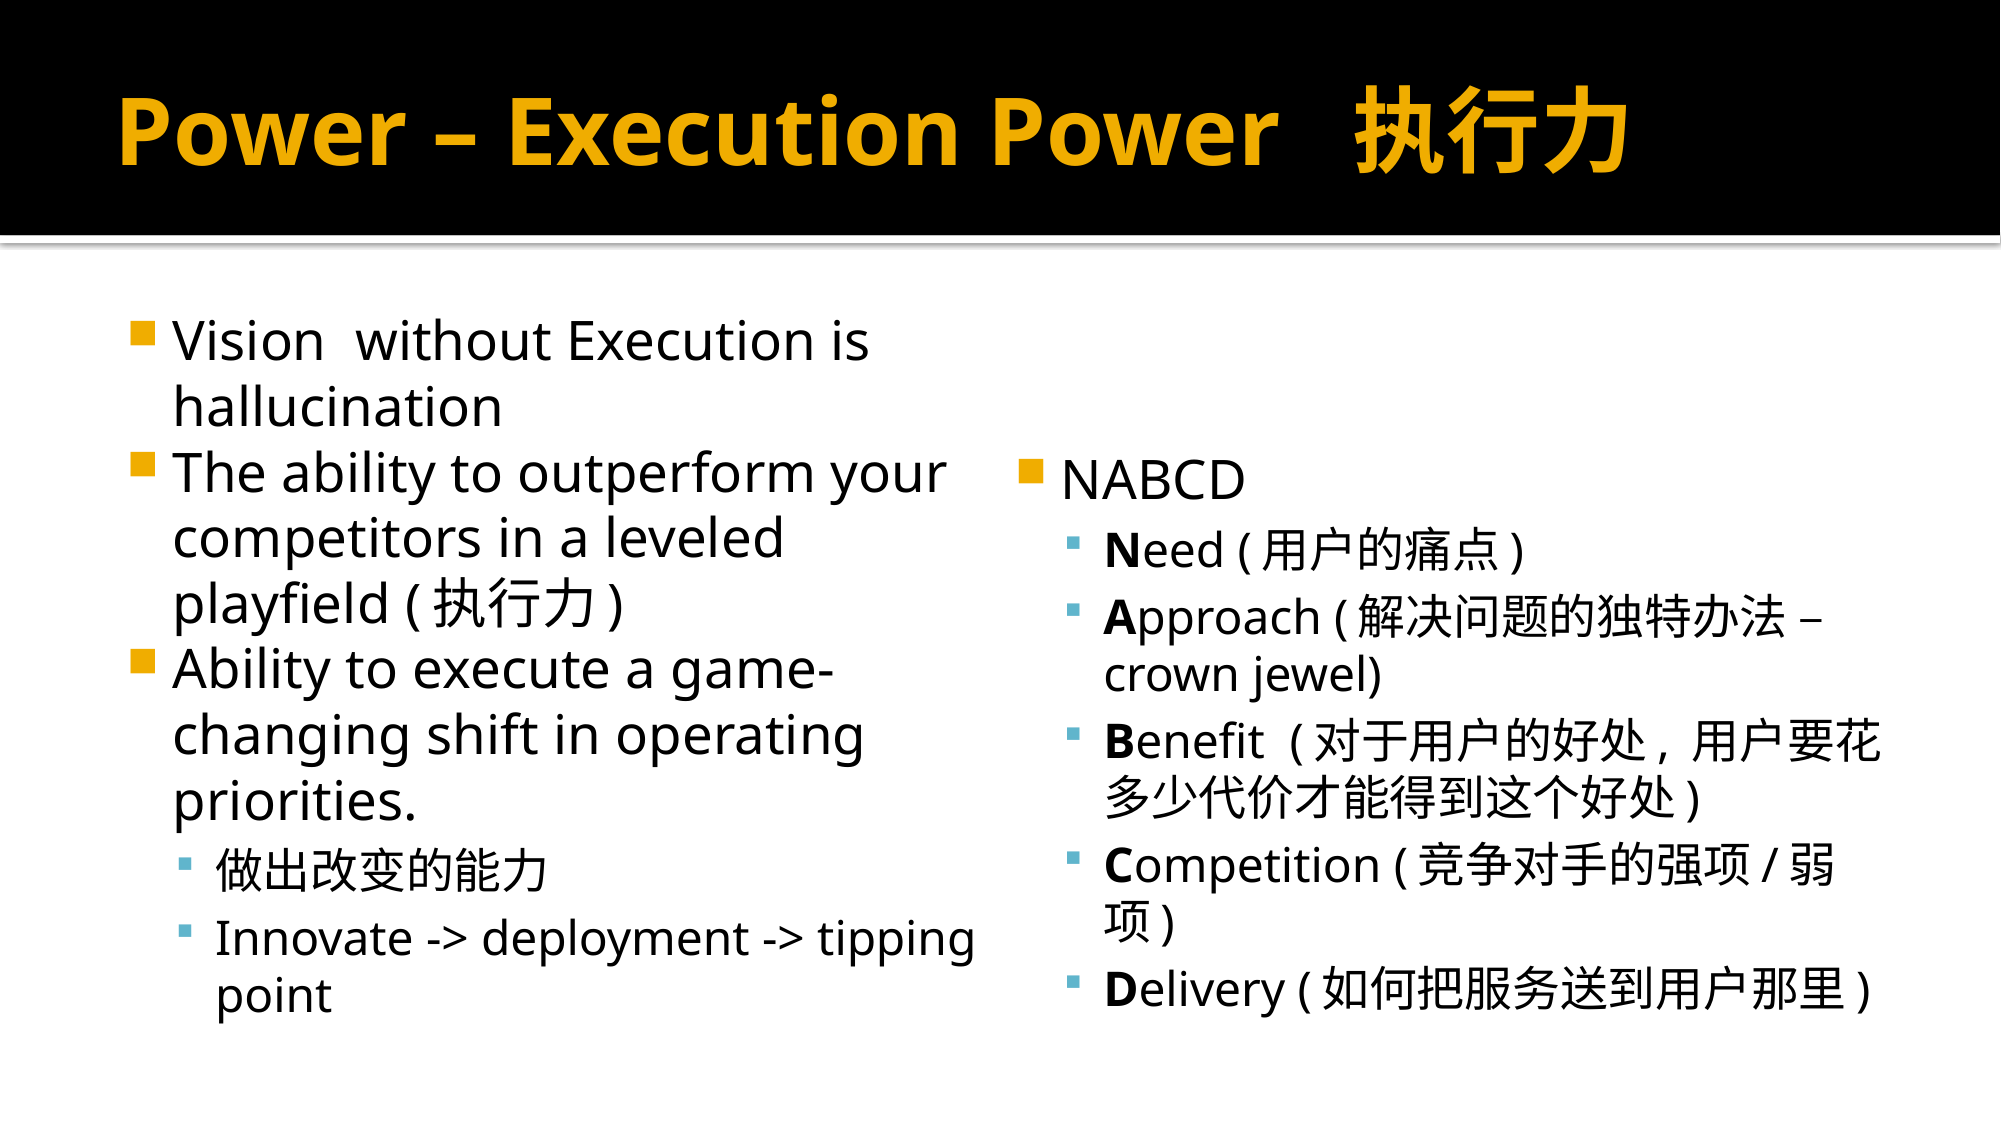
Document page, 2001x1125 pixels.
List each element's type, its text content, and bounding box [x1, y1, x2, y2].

list Vision without Execution is hallucination The ability to outperform your competitors in a leveled playfield (执行力) Ability to execute a game-changing shift in operating priorities. 做出改变的能力 Innovate -> deployment -> tipping point NABCD Need (用户的痛点) Approach (解决问题的独特办法 – crown jewel) Benefit (对于用户的好处, 用户要花多少代价才能得到这个好处) Competition (竞争对手的强项/弱项) Delivery (如何把服务送到用户那里) [99, 291, 1900, 1050]
title Power – Execution Power 执行力 [99, 25, 1900, 231]
